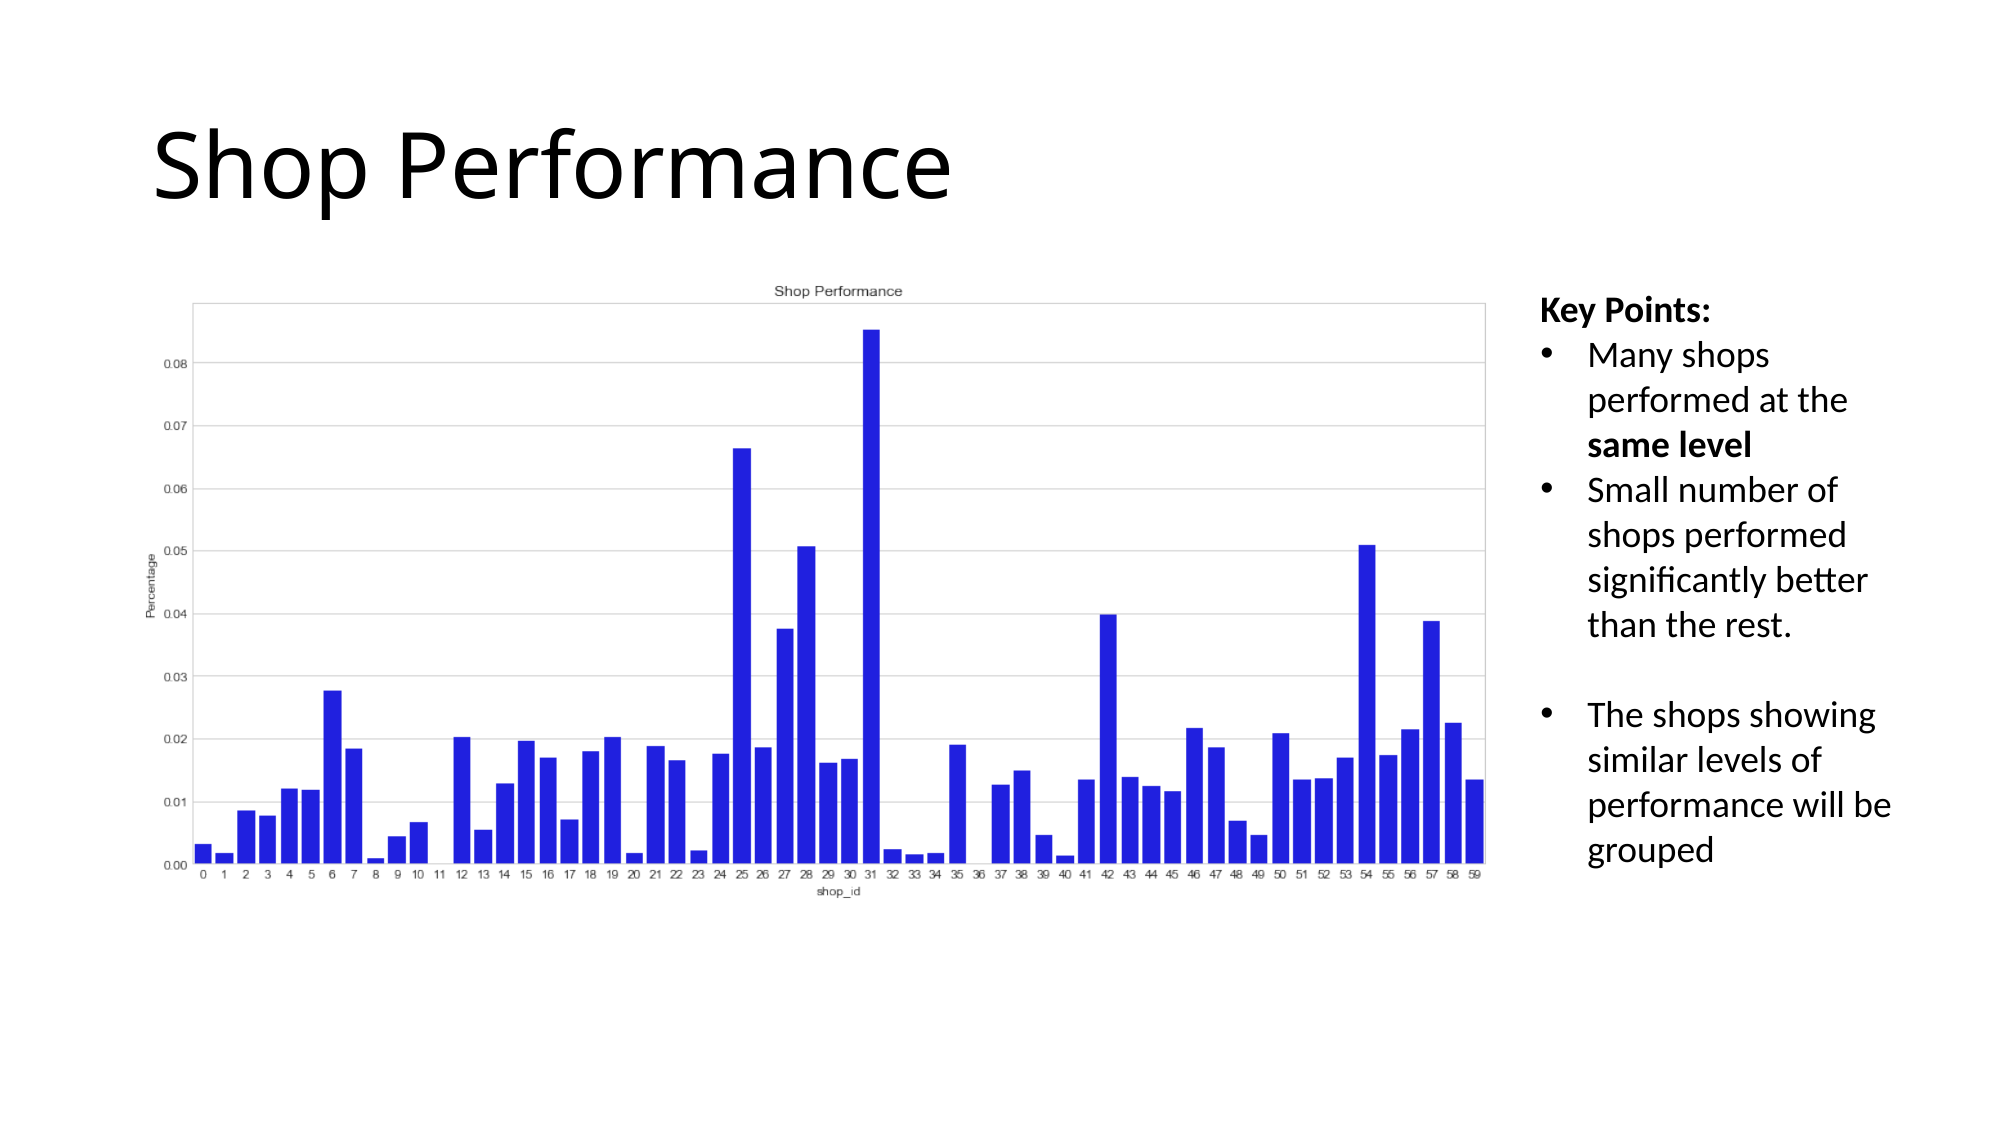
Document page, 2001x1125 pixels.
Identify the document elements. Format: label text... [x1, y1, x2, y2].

text_box Key Points: Many shops performed at the same level Small number of shops performed significantly better than the rest. The shops showing similar levels of performance will be grouped [1525, 277, 1939, 877]
title Shop Performance [137, 59, 1863, 278]
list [137, 277, 1494, 906]
